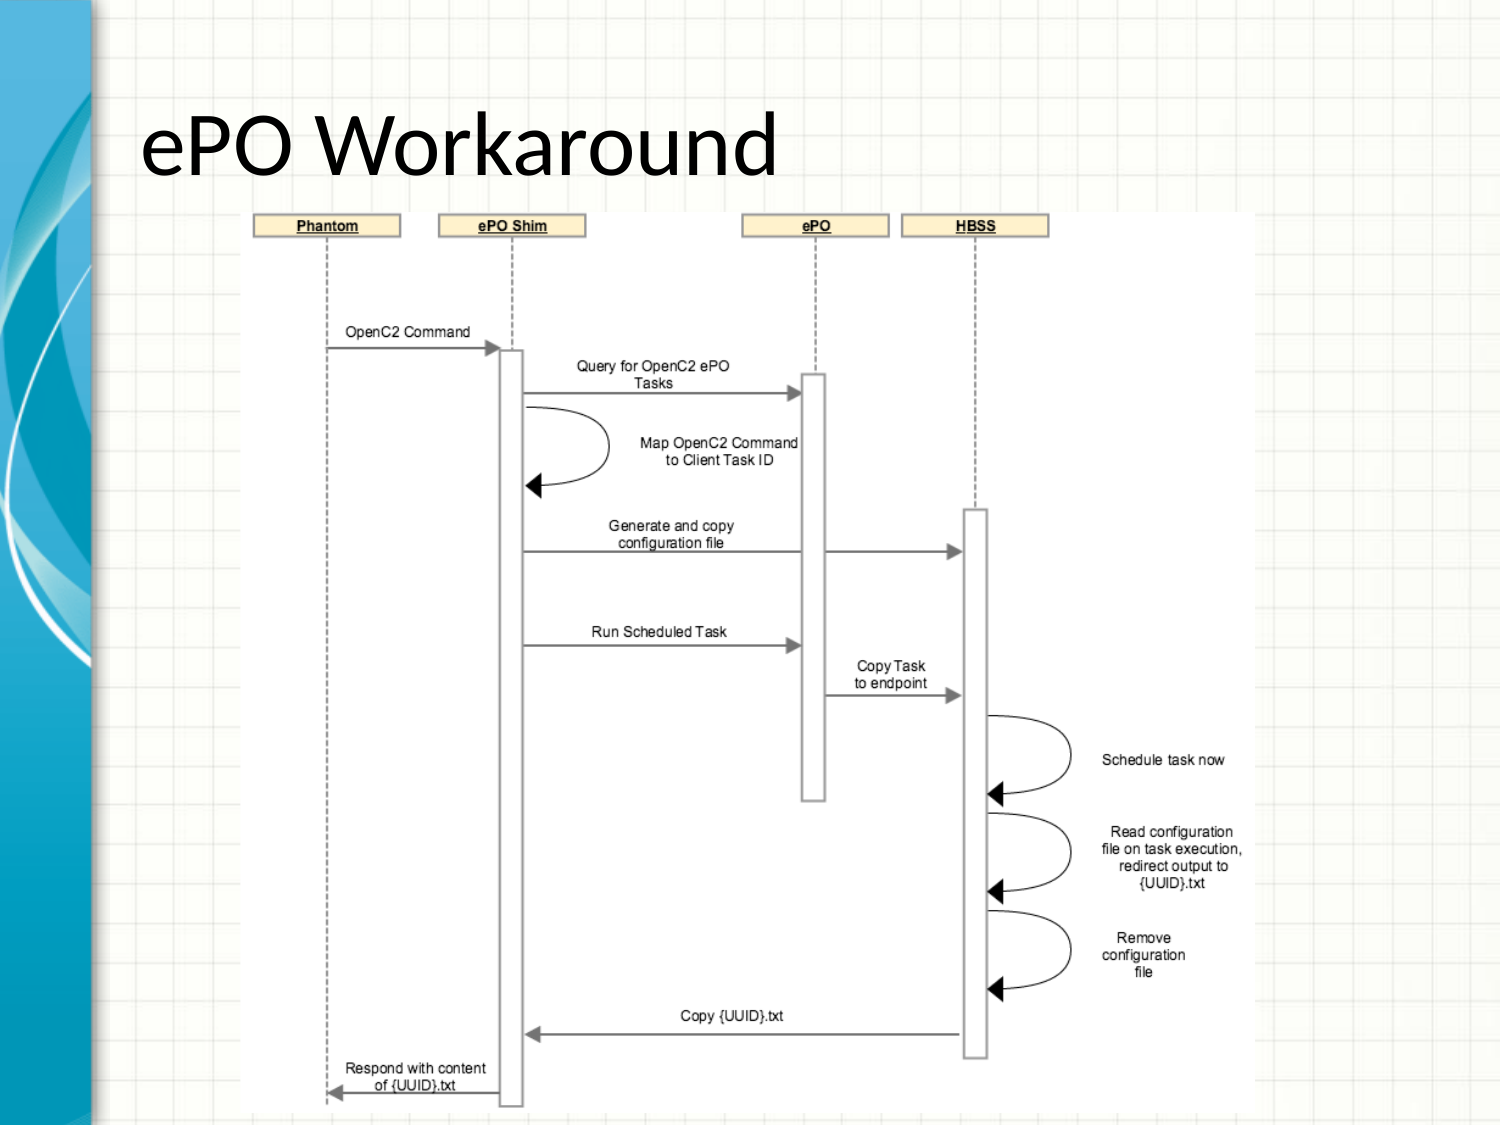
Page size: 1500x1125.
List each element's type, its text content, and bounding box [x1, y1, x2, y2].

title ePO Workaround [125, 45, 1450, 233]
picture [0, 0, 1500, 1125]
